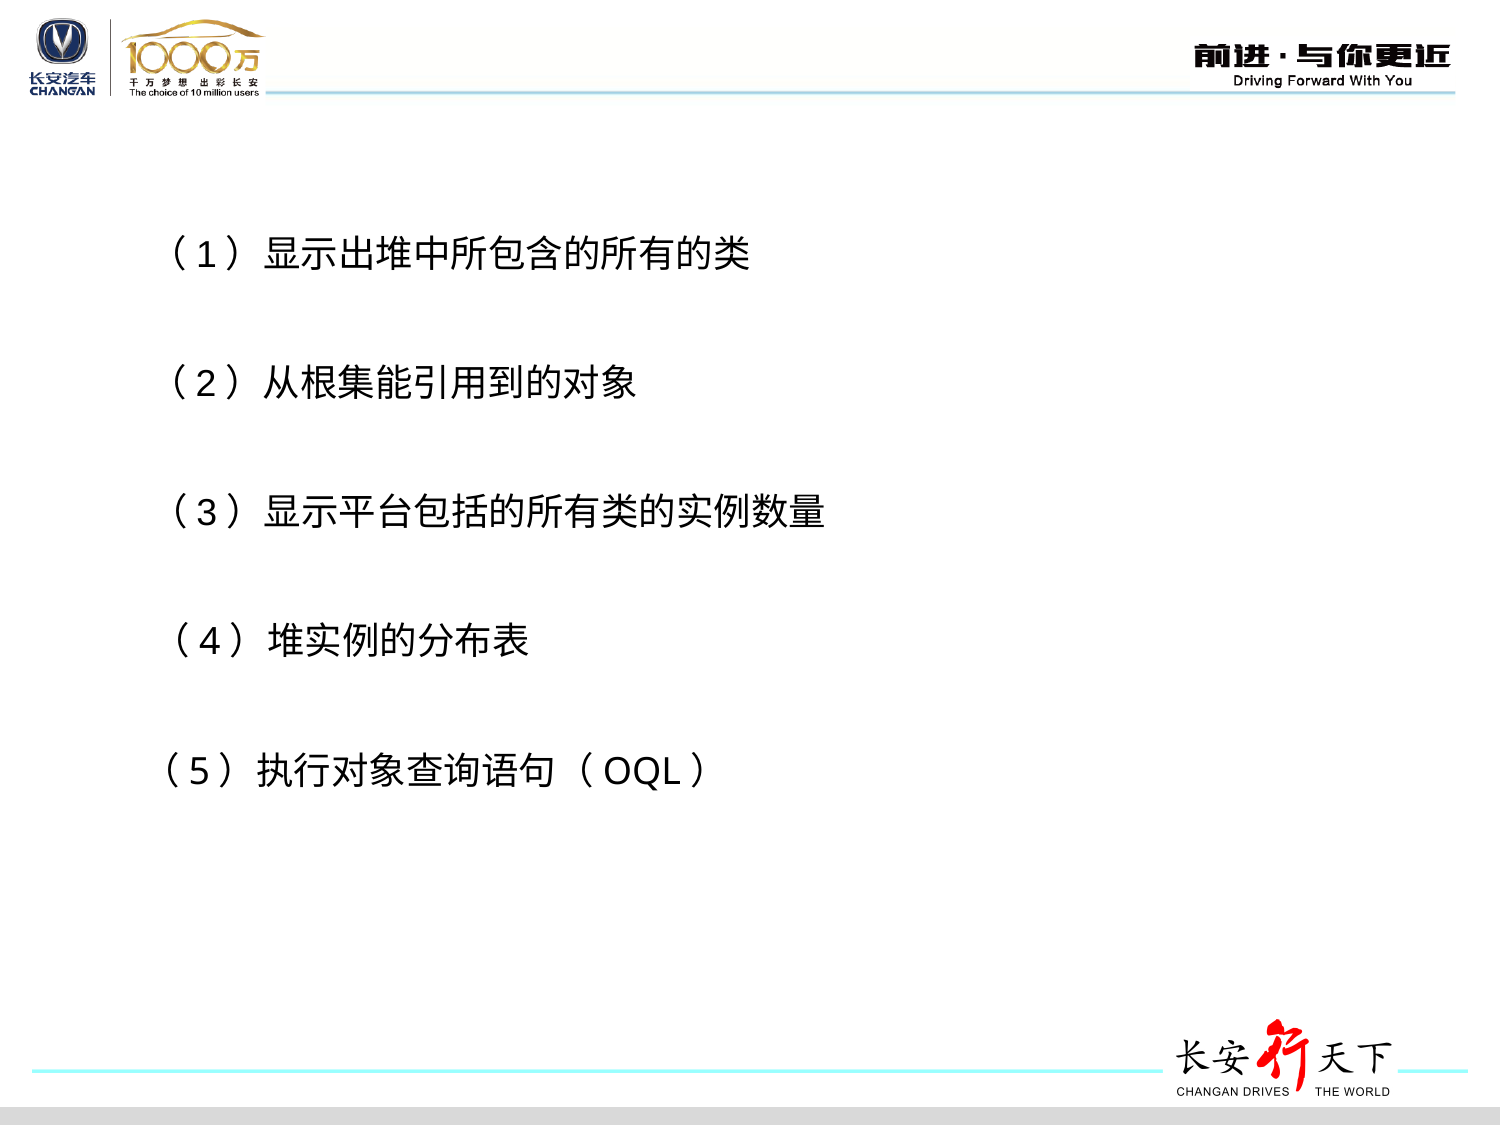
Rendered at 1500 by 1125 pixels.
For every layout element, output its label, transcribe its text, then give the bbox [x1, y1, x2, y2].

text_box （2）从根集能引用到的对象 [134, 351, 653, 412]
text_box （1）显示出堆中所包含的所有的类 [134, 222, 766, 283]
picture [32, 1019, 1468, 1096]
picture [29, 11, 1456, 114]
text_box （5）执行对象查询语句（OQL） [127, 739, 743, 800]
text_box （3）显示平台包括的所有类的实例数量 [135, 480, 841, 541]
text_box （4）堆实例的分布表 [137, 609, 545, 670]
